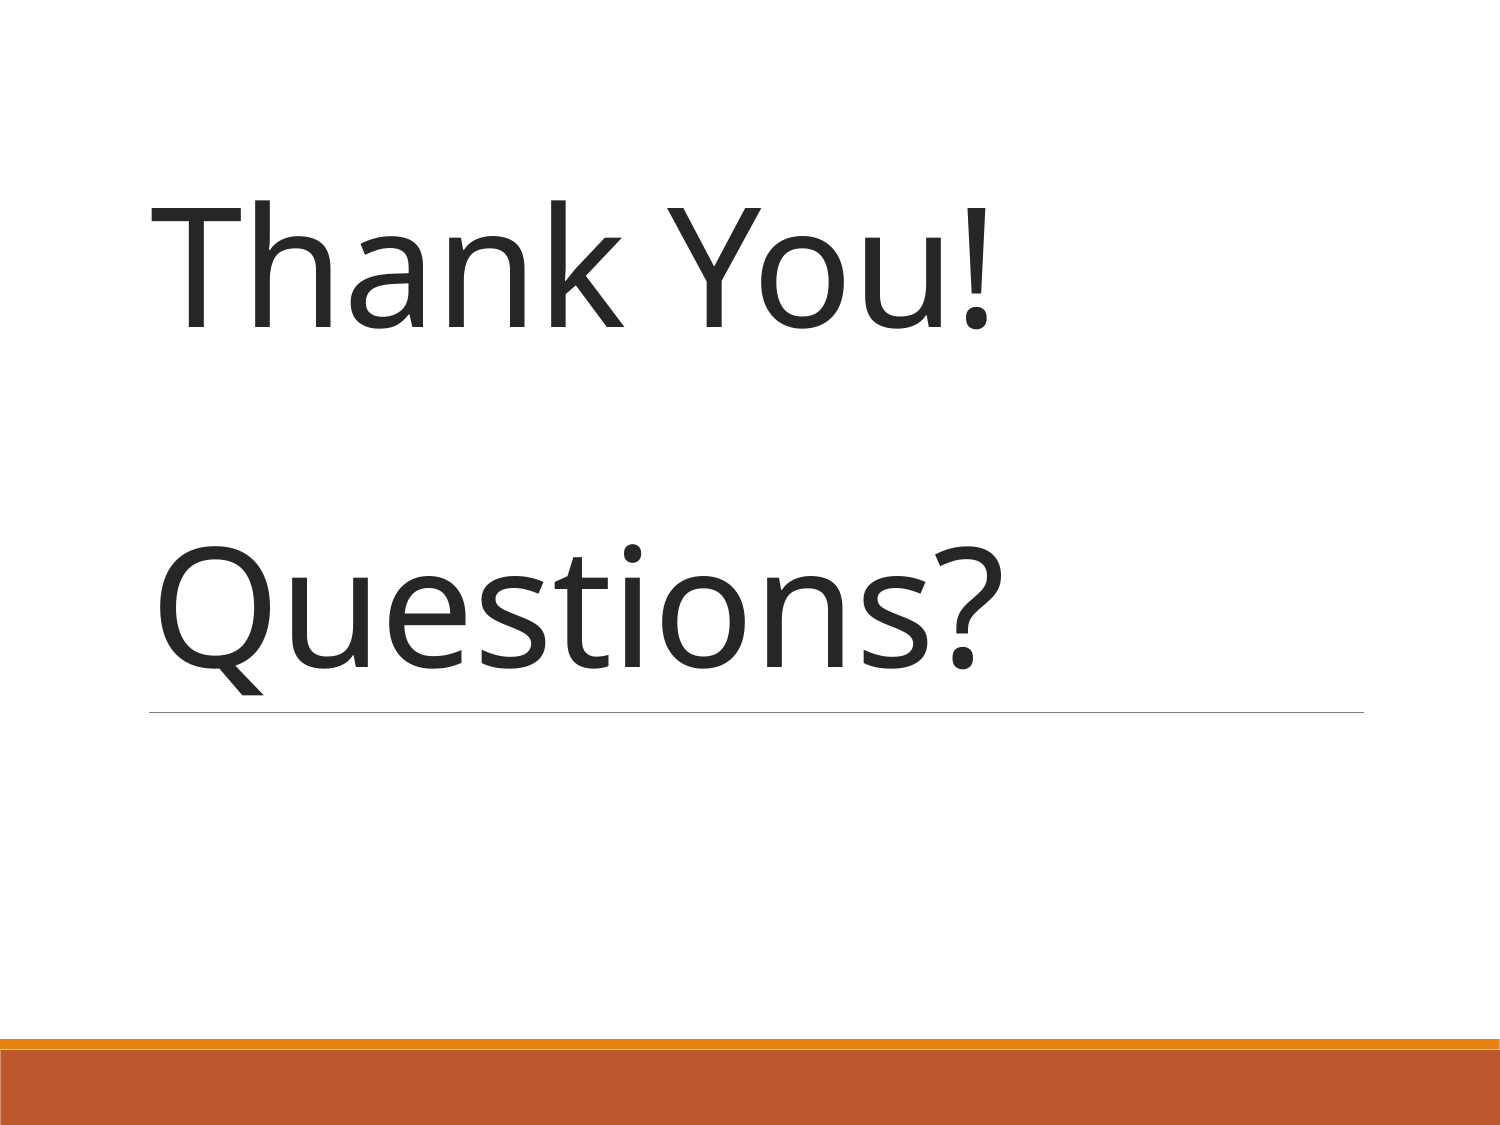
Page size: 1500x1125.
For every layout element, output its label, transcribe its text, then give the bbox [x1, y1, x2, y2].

title Thank You! Questions? [135, 124, 1373, 710]
